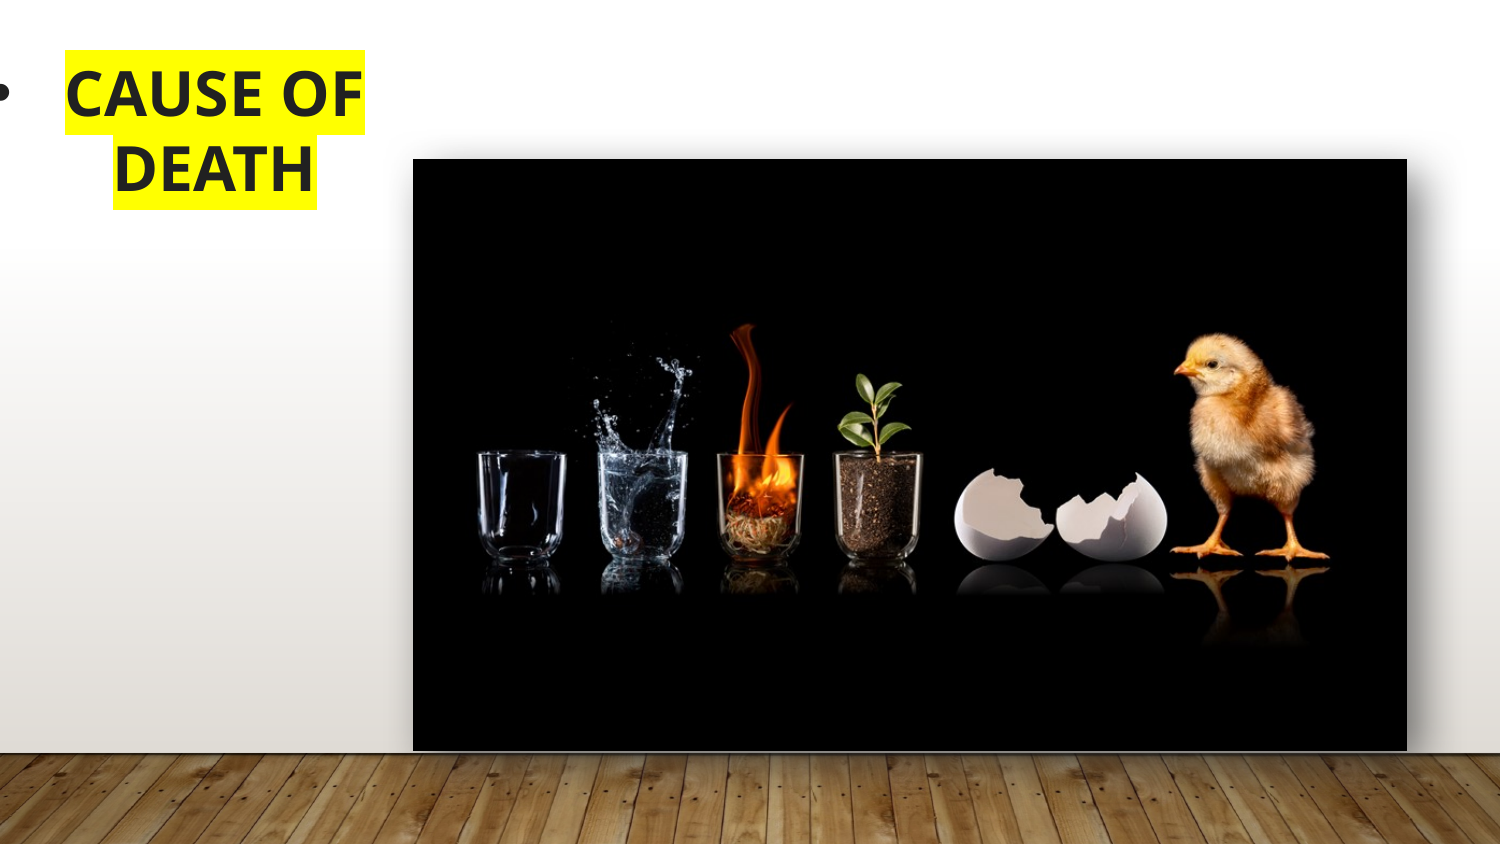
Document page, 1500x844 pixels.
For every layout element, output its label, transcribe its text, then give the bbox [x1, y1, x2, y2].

title Cause Of Death [0, 39, 398, 709]
picture [413, 159, 1408, 751]
picture [0, 753, 1500, 844]
